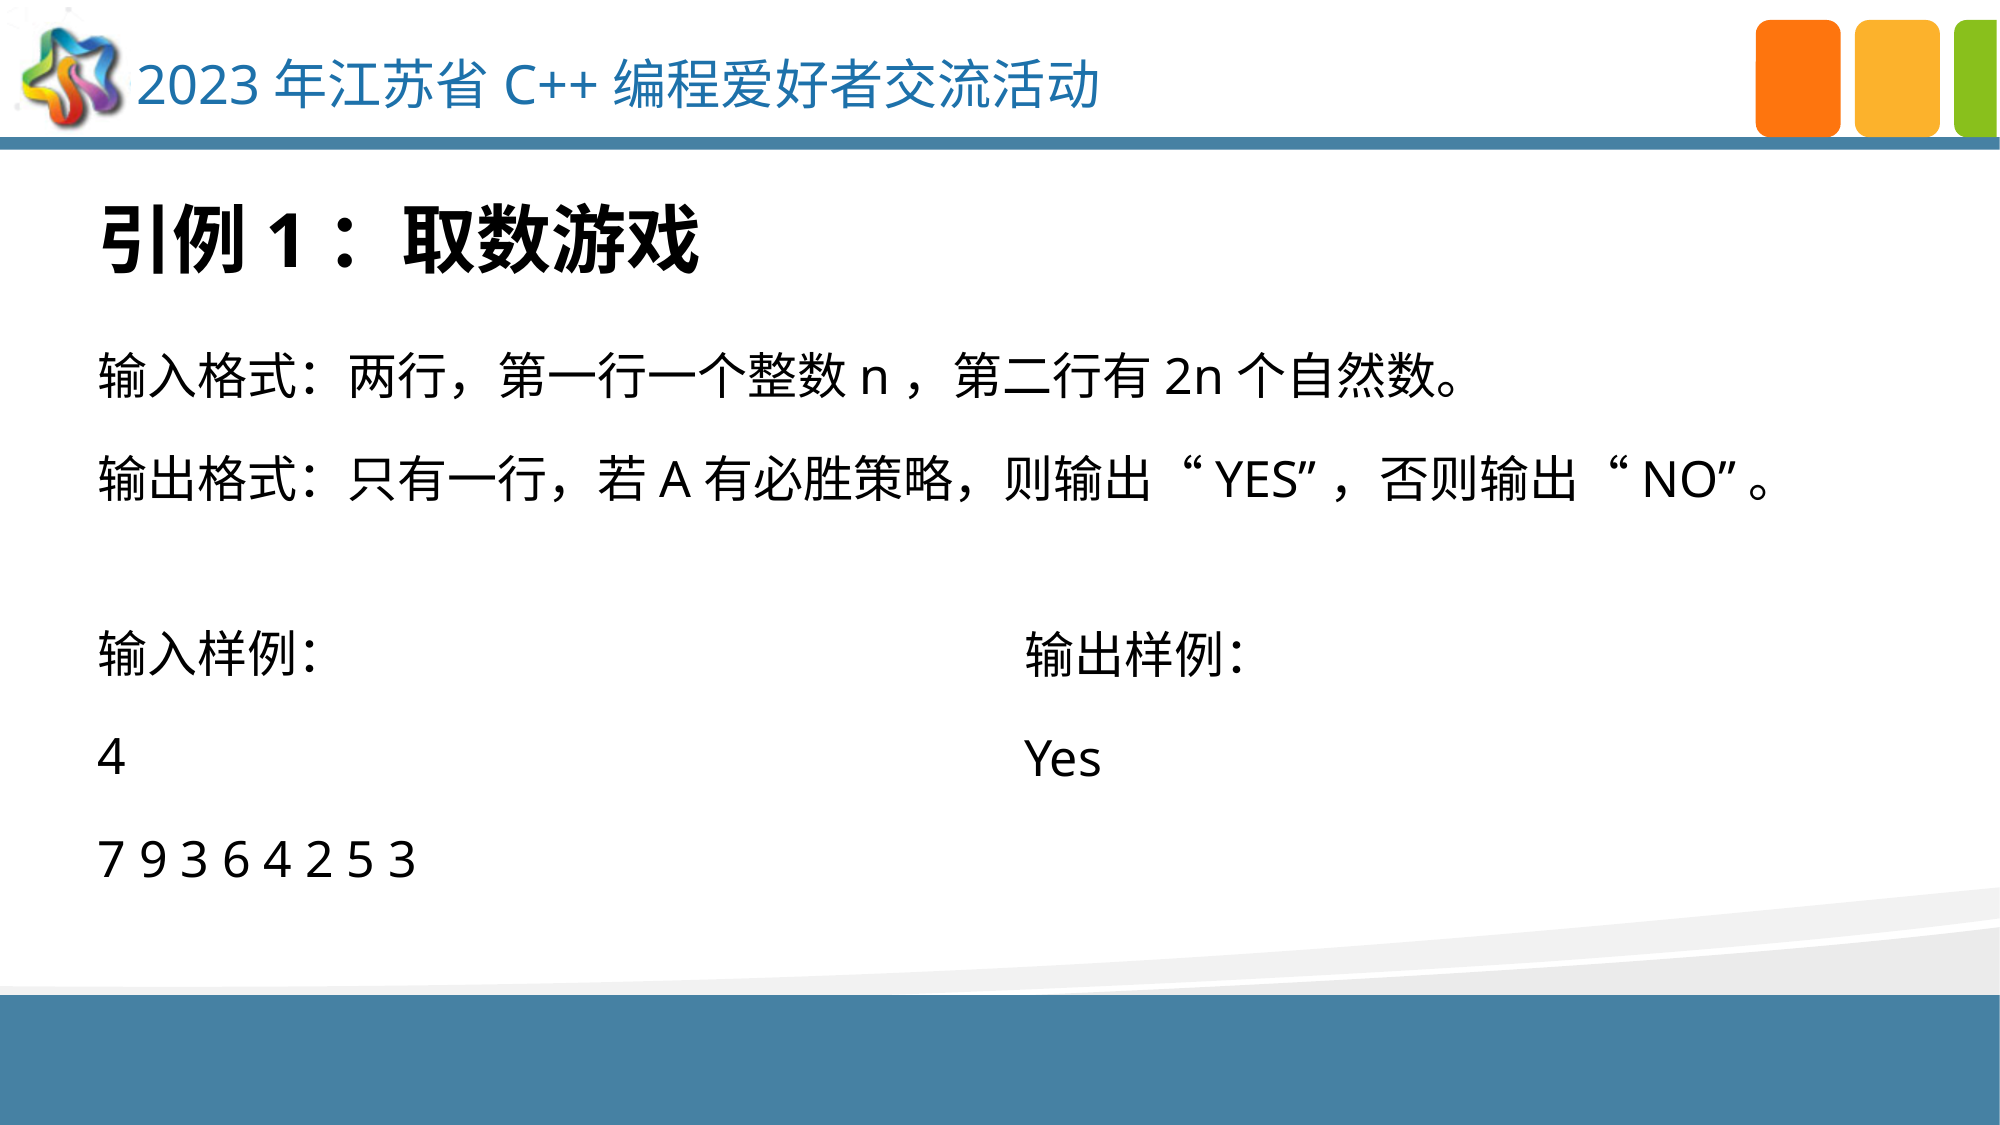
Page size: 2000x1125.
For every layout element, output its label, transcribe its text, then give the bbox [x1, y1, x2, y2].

title 引例1：取数游戏 [82, 94, 1683, 298]
list 输入格式：两行，第一行一个整数n，第二行有2n个自然数。 输出格式：只有一行，若A有必胜策略，则输出“YES”，否则输出“NO”。 输入样例： 4 7 9 3 6 4 2 5 3 [82, 307, 1914, 918]
picture [7, 7, 131, 138]
text_box 输出样例： Yes [1009, 586, 1508, 865]
